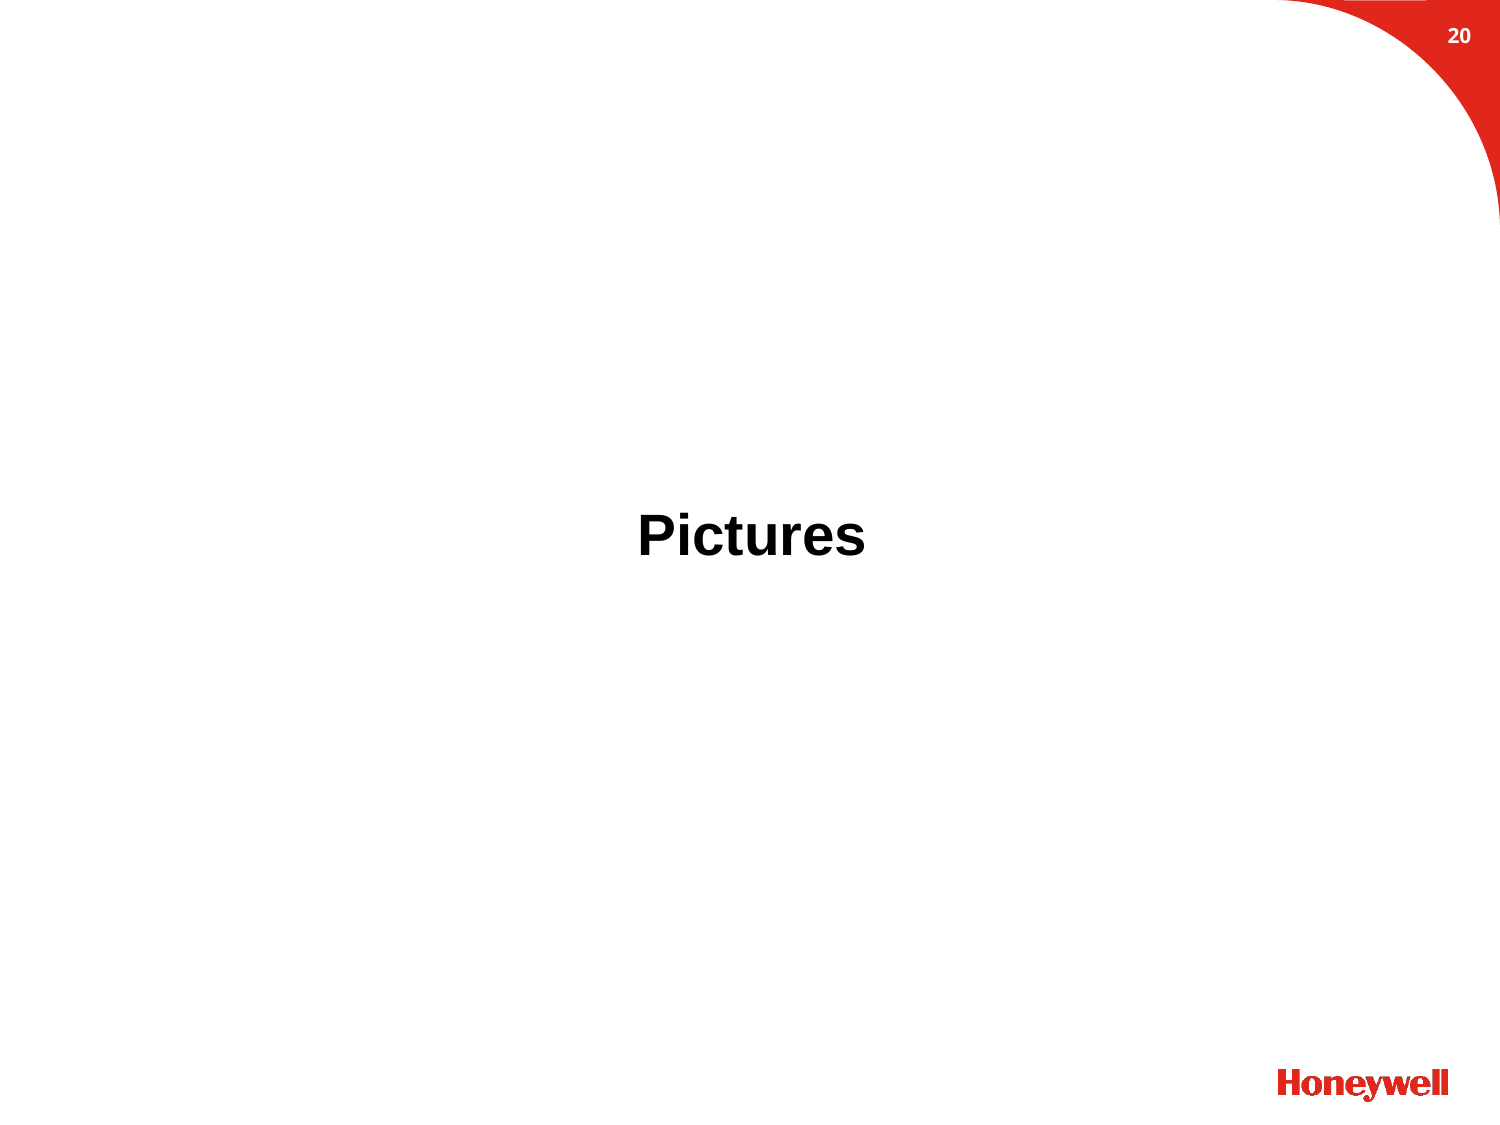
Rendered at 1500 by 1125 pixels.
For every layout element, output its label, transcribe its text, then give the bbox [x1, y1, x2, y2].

picture [1278, 1069, 1448, 1102]
title Pictures [87, 489, 1417, 572]
slide_number 19 [1432, 0, 1500, 79]
